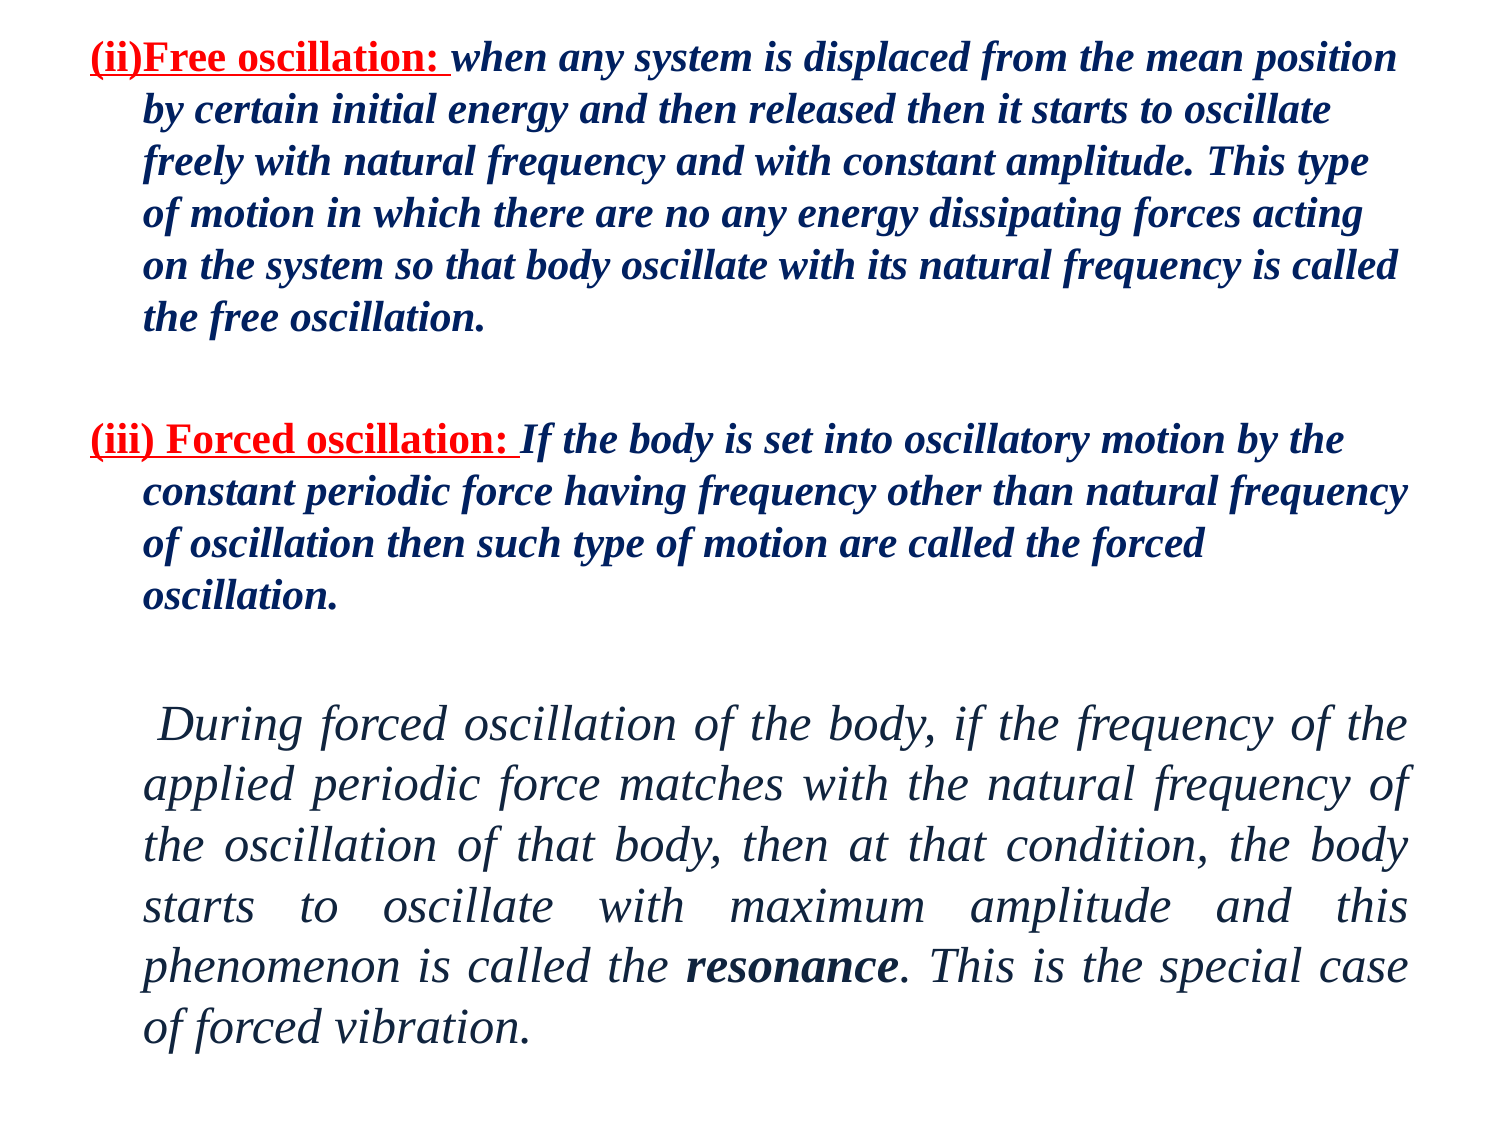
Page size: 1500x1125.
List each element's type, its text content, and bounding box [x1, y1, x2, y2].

list (ii)Free oscillation: when any system is displaced from the mean position by certain initial energy and then released then it starts to oscillate freely with natural frequency and with constant amplitude. This type of motion in which there are no any energy dissipating forces acting on the system so that body oscillate with its natural frequency is called the free oscillation. (iii) Forced oscillation: If the body is set into oscillatory motion by the constant periodic force having frequency other than natural frequency of oscillation then such type of motion are called the forced oscillation. During forced oscillation of the body, if the frequency of the applied periodic force matches with the natural frequency of the oscillation of that body, then at that condition, the body starts to oscillate with maximum amplitude and this phenomenon is called the resonance. This is the special case of forced vibration. [75, 20, 1425, 1063]
